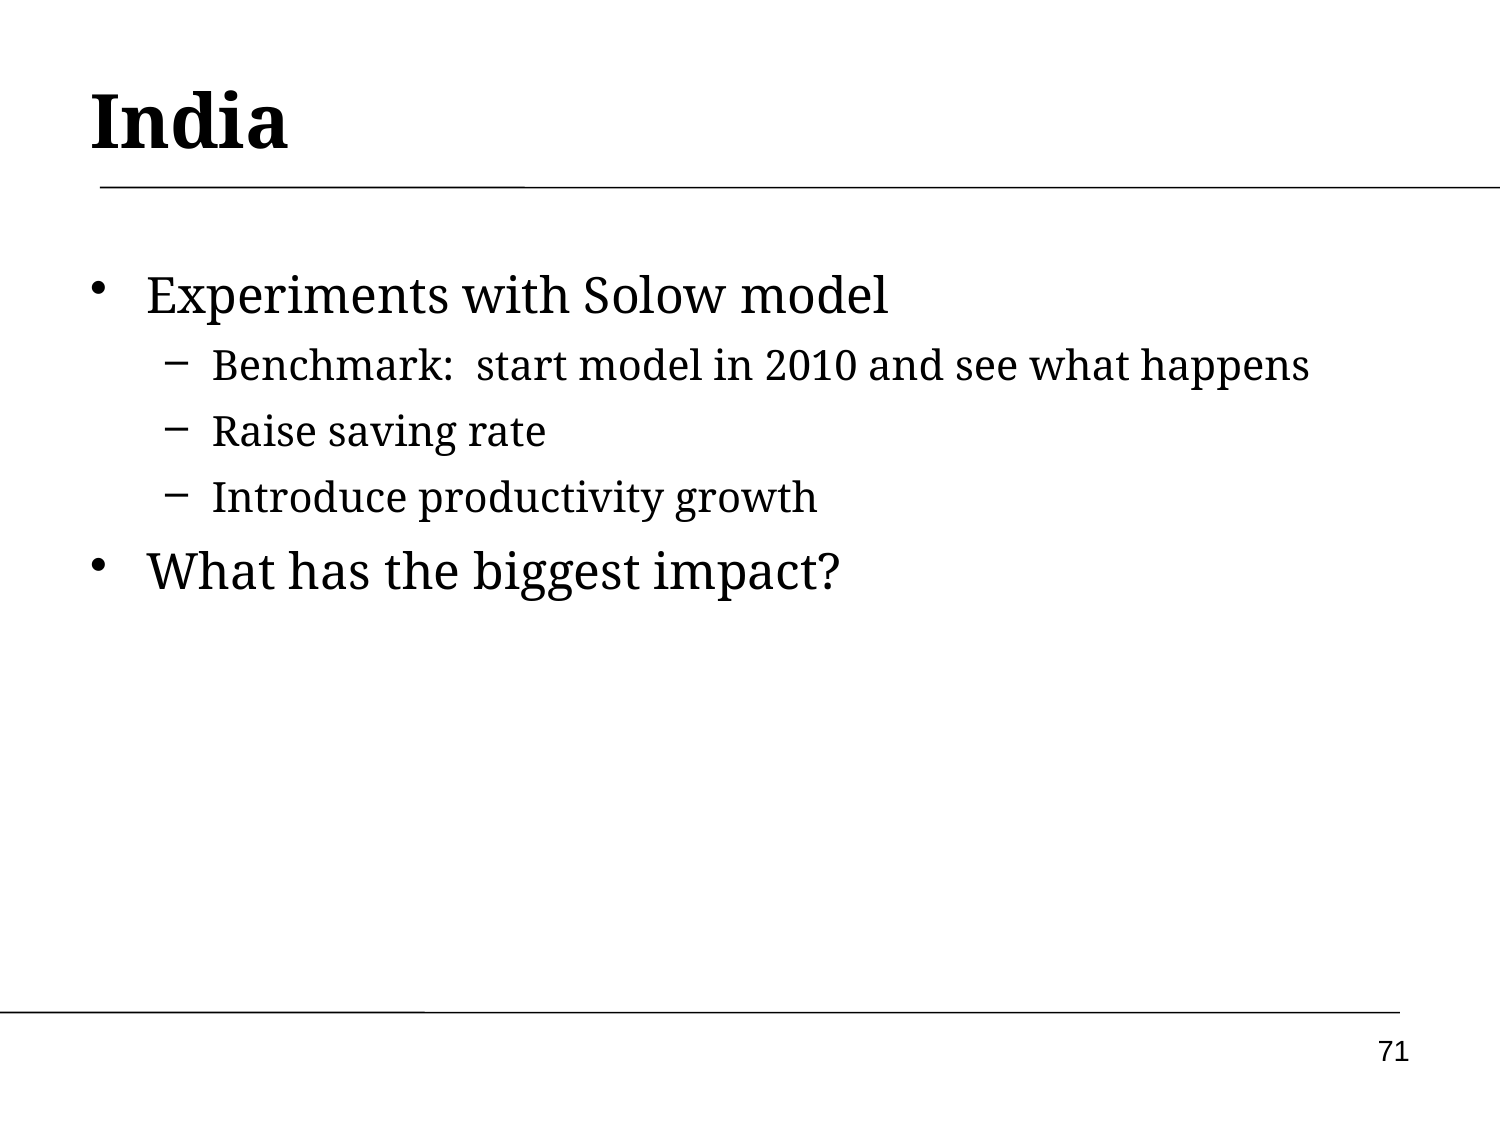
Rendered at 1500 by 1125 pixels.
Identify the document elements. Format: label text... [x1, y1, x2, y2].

list Experiments with Solow model Benchmark: start model in 2010 and see what happens Raise saving rate Introduce productivity growth What has the biggest impact? [74, 262, 1426, 788]
slide_number 71 [1074, 1024, 1426, 1103]
title India [74, 49, 1426, 188]
